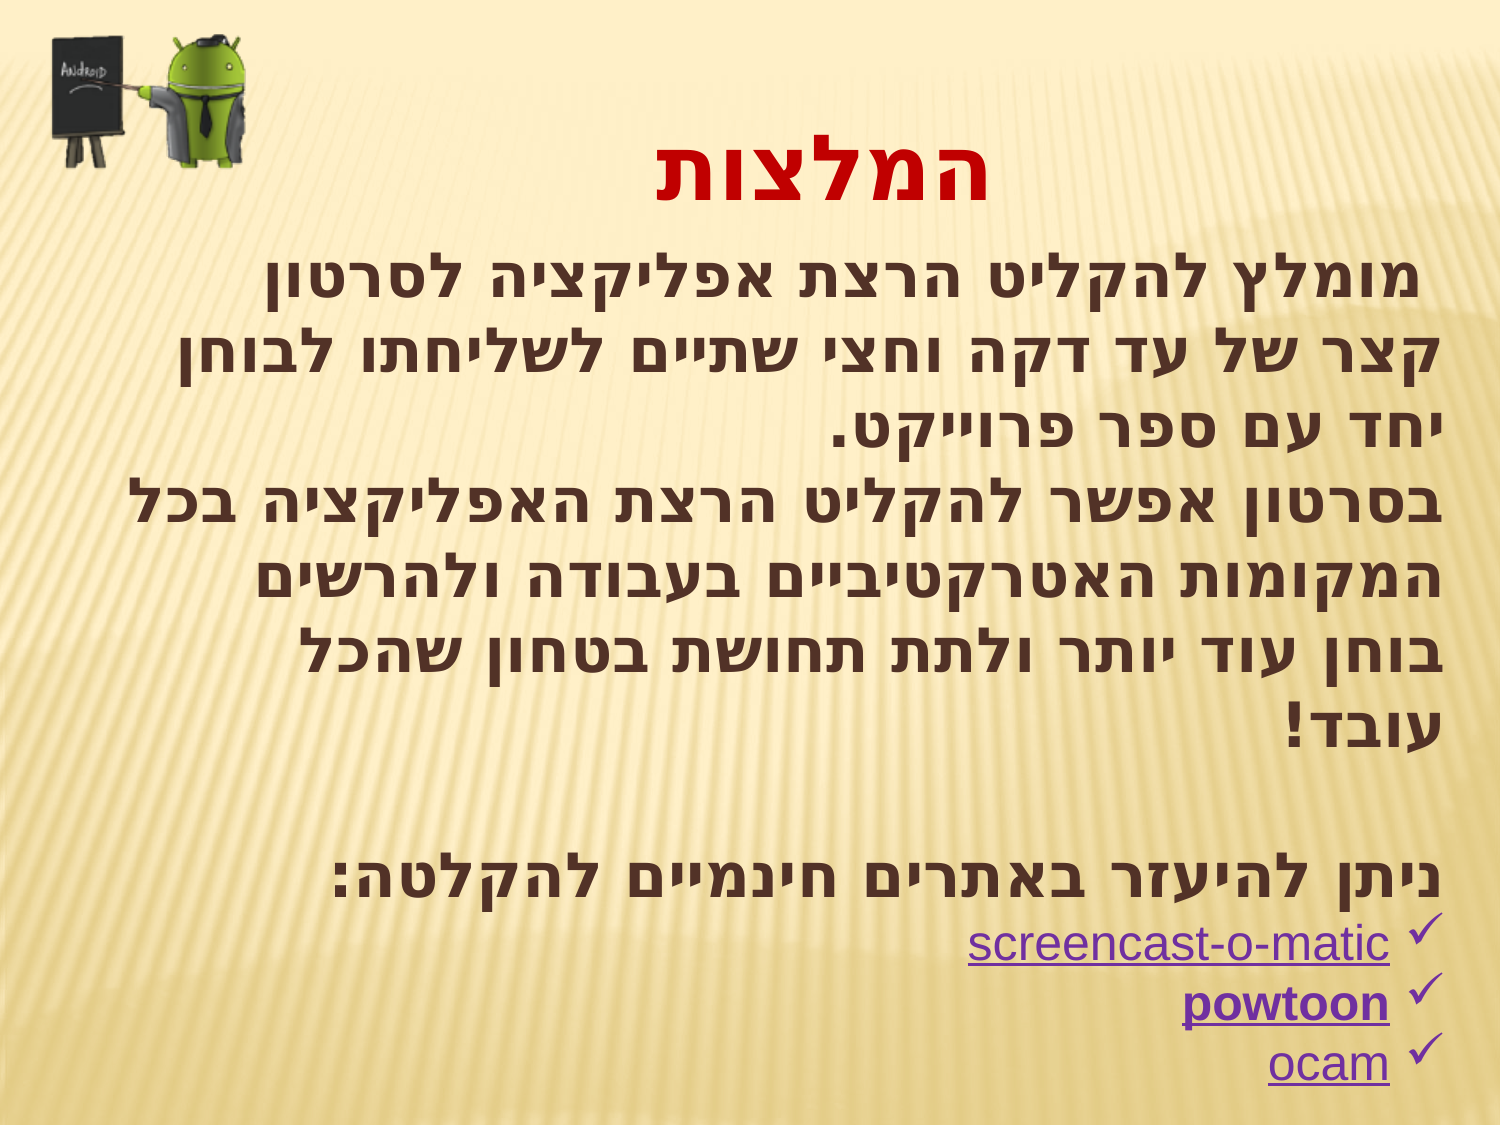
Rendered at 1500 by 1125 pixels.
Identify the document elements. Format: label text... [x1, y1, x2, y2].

text_box המלצות [641, 101, 1011, 227]
text_box מומלץ להקליט הרצת אפליקציה לסרטון קצר של עד דקה וחצי שתיים לשליחתו לבוחן יחד עם ספר פרוייקט. בסרטון אפשר להקליט הרצת האפליקציה בכל המקומות האטרקטיביים בעבודה ולהרשים בוחן עוד יותר ולתת תחושת בטחון שהכל עובד! ניתן להיעזר באתרים חינמיים להקלטה: screencast-o-matic powtoon ocam [112, 227, 1462, 1125]
picture [29, 19, 269, 185]
